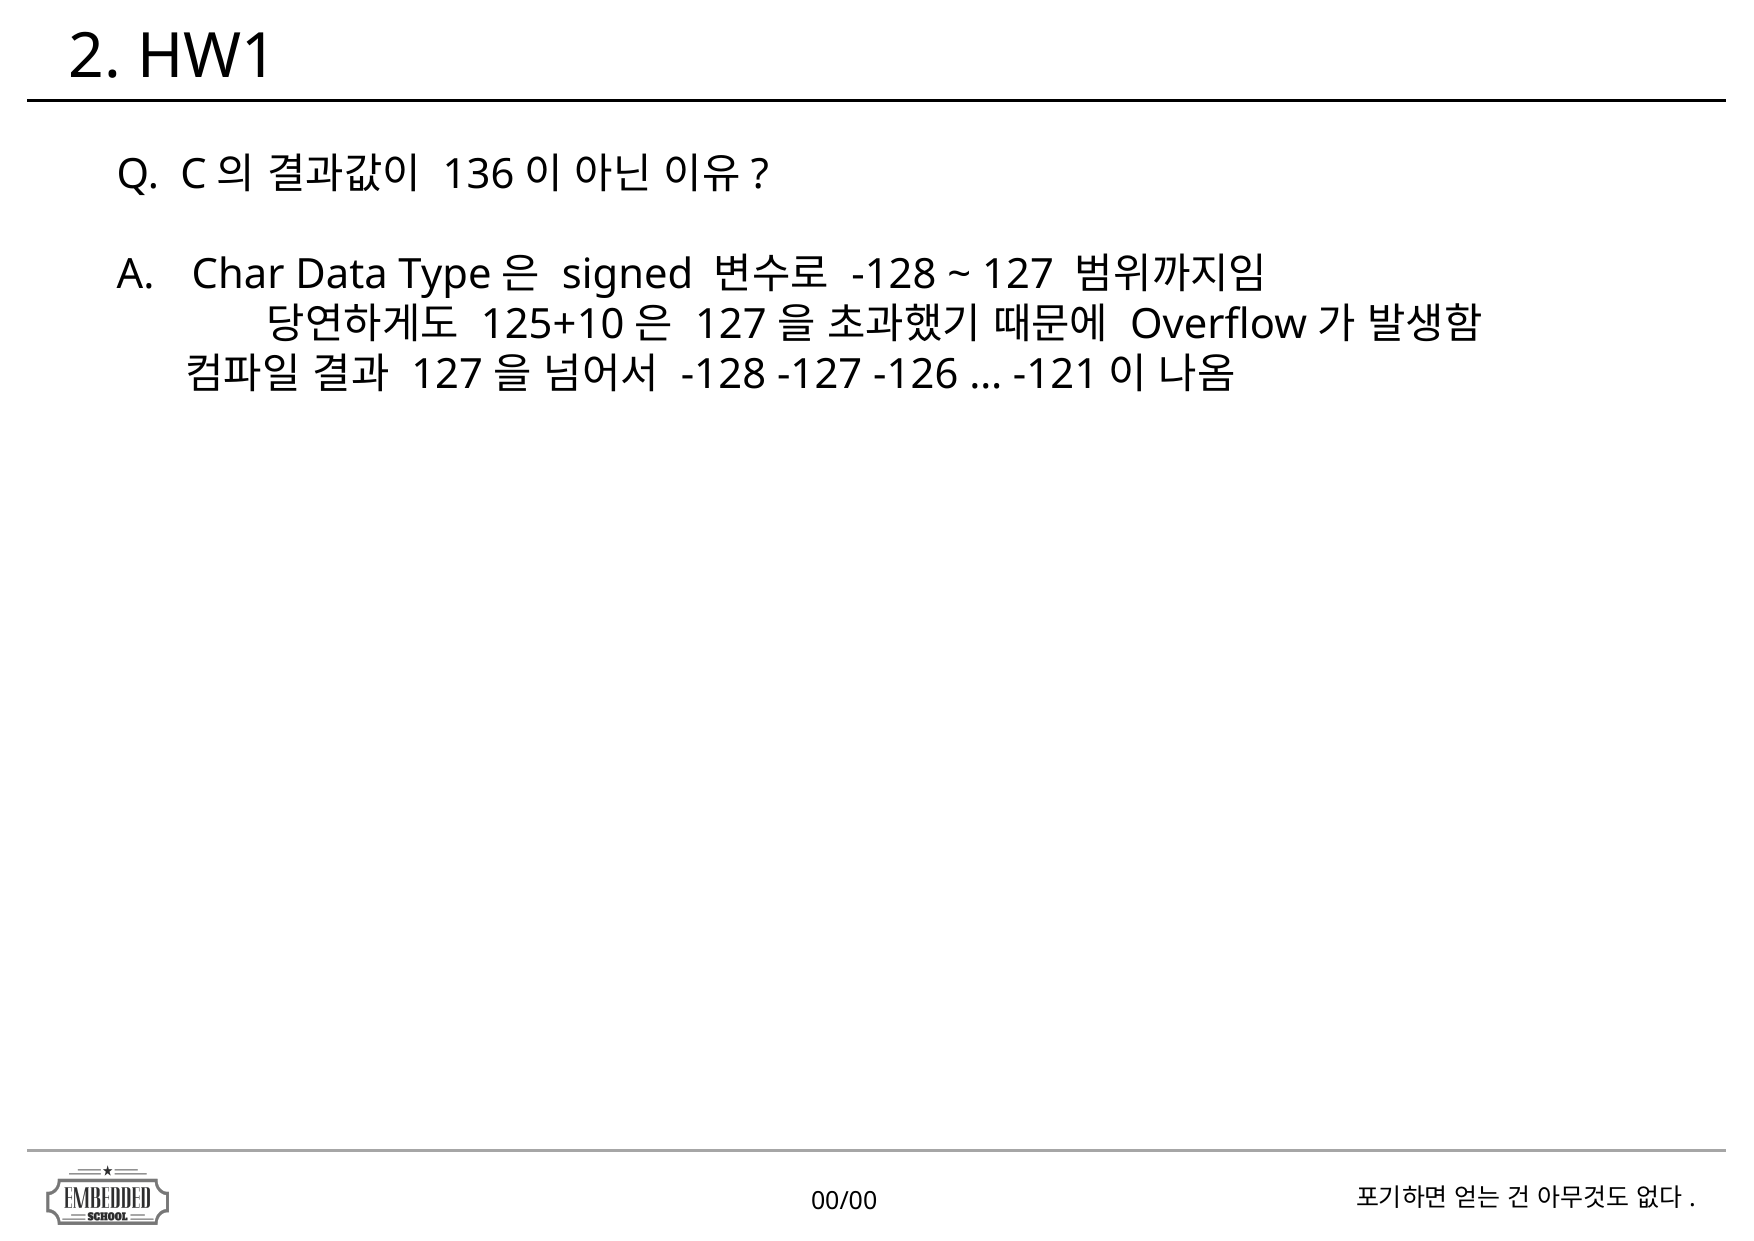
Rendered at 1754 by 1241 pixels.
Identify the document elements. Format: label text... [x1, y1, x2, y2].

text_box Q. C의 결과값이 136이 아닌 이유? Char Data Type은 signed 변수로 -128 ~ 127 범위까지임 당연하게도 125+10은 127을 초과했기 때문에 Overflow가 발생함 컴파일 결과 127을 넘어서 -128 -127 -126 … -121이 나옴 [101, 139, 1644, 405]
text_box 00/00 [765, 1177, 923, 1223]
picture [27, 1164, 188, 1231]
text_box 2. HW1 [53, 7, 1349, 98]
